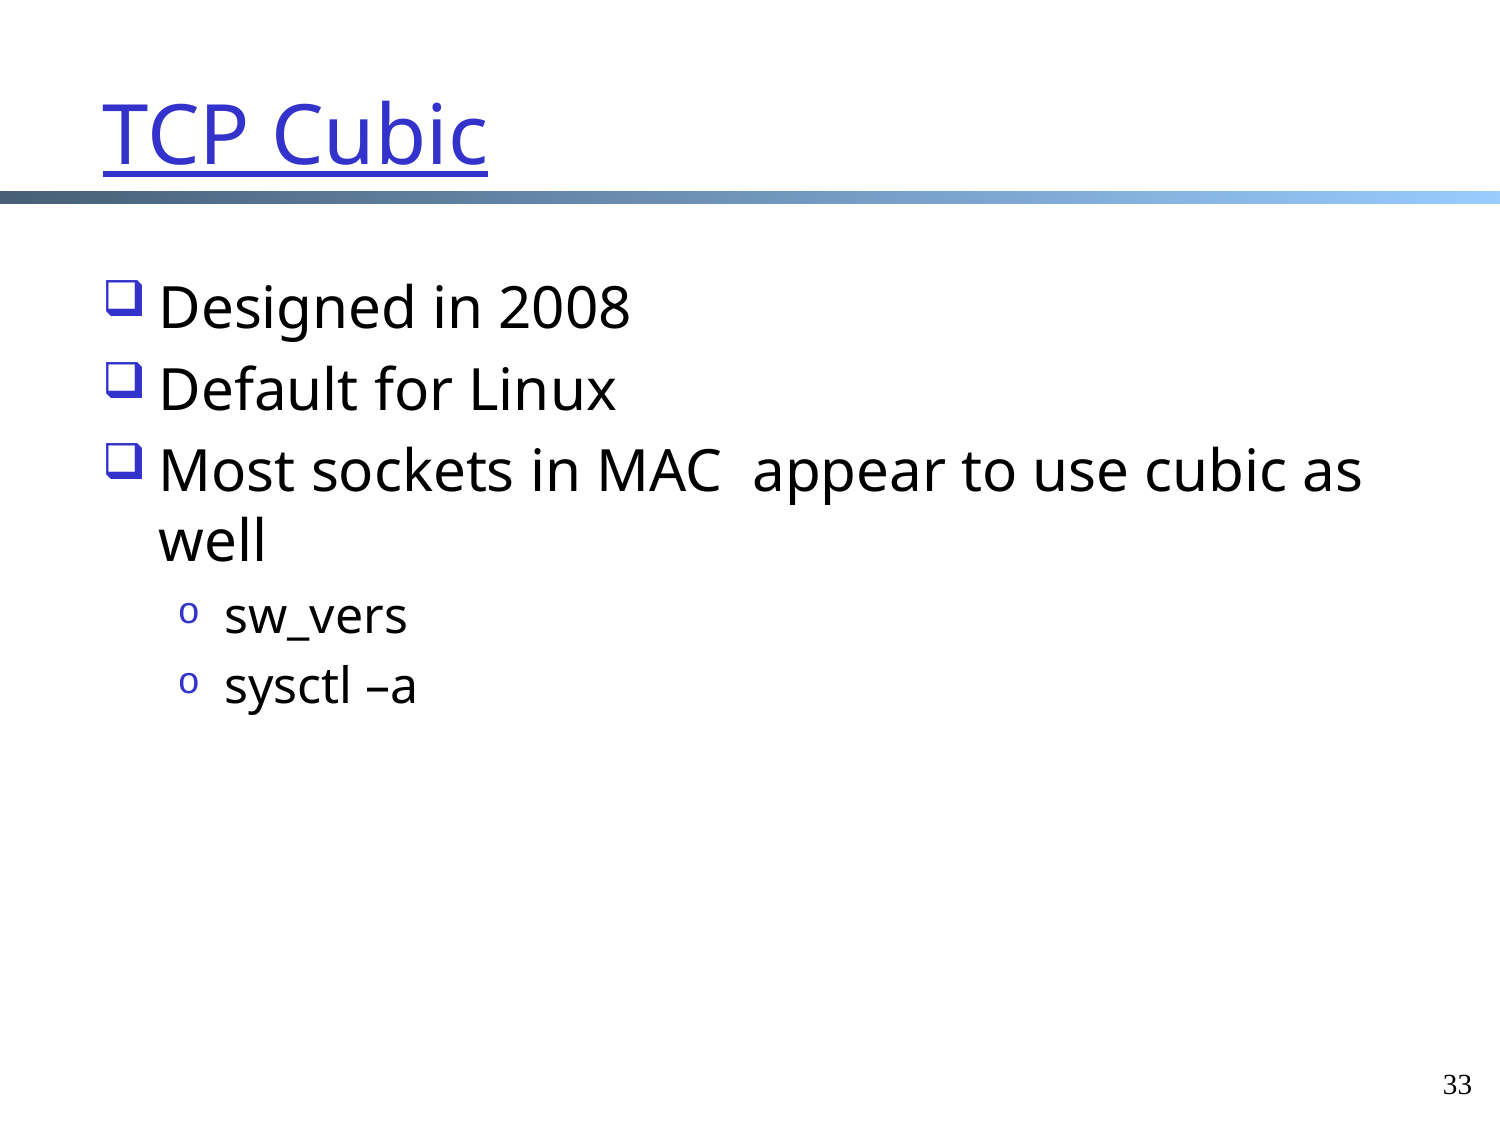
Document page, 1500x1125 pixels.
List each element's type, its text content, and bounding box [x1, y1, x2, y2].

list Designed in 2008 Default for Linux Most sockets in MAC appear to use cubic as well sw_vers sysctl –a [87, 262, 1413, 1047]
slide_number 33 [1418, 1057, 1488, 1115]
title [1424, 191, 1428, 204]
title TCP Cubic [87, 37, 1404, 225]
